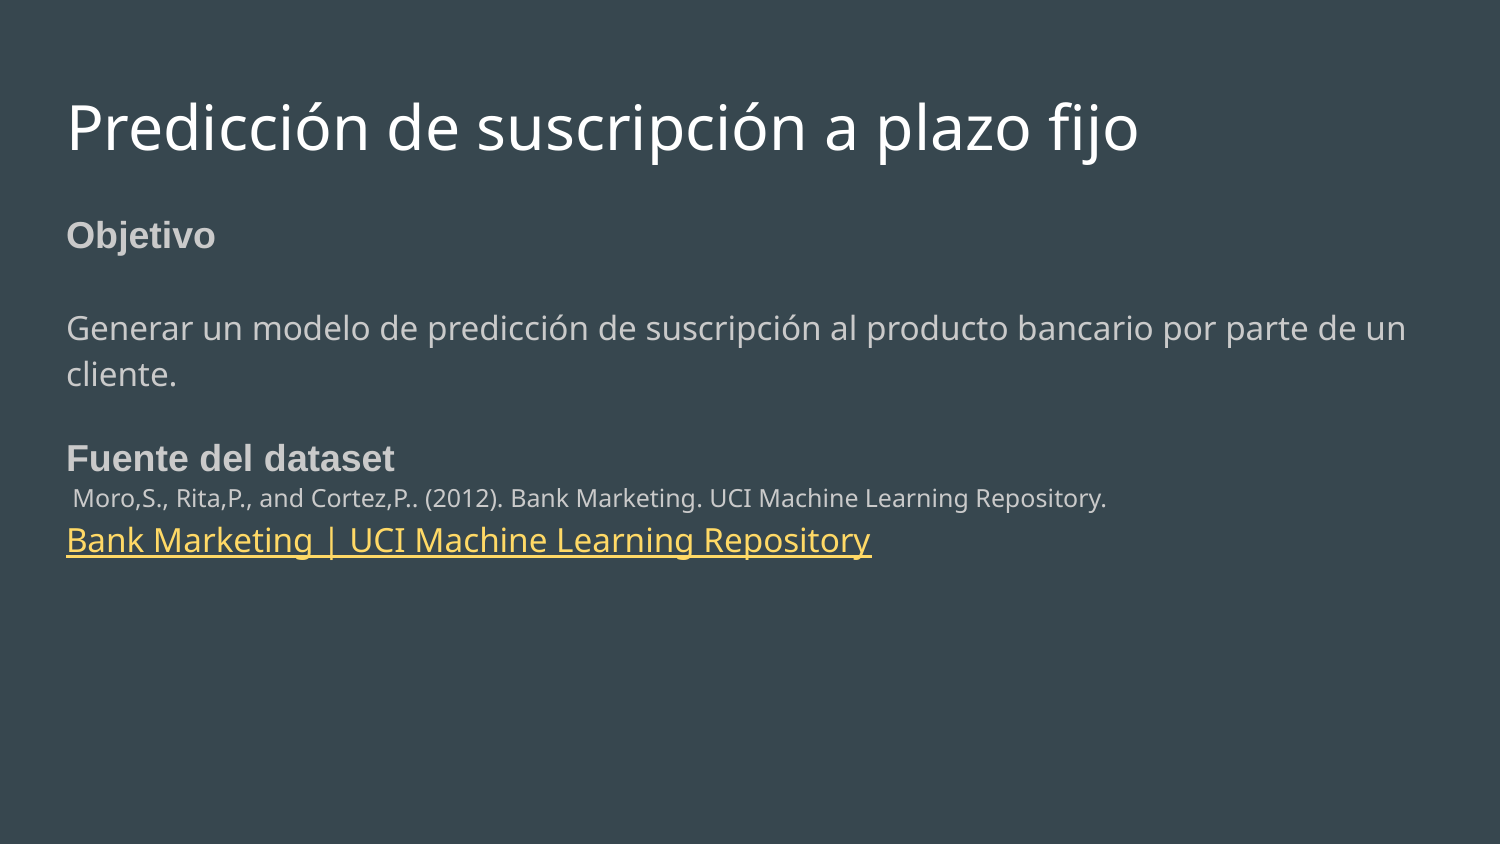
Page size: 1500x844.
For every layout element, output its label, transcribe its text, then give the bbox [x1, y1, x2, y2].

title Predicción de suscripción a plazo fijo [51, 72, 1449, 167]
list Objetivo Generar un modelo de predicción de suscripción al producto bancario por parte de un cliente. Fuente del dataset Moro,S., Rita,P., and Cortez,P.. (2012). Bank Marketing. UCI Machine Learning Repository. Bank Marketing | UCI Machine Learning Repository [51, 189, 1449, 750]
